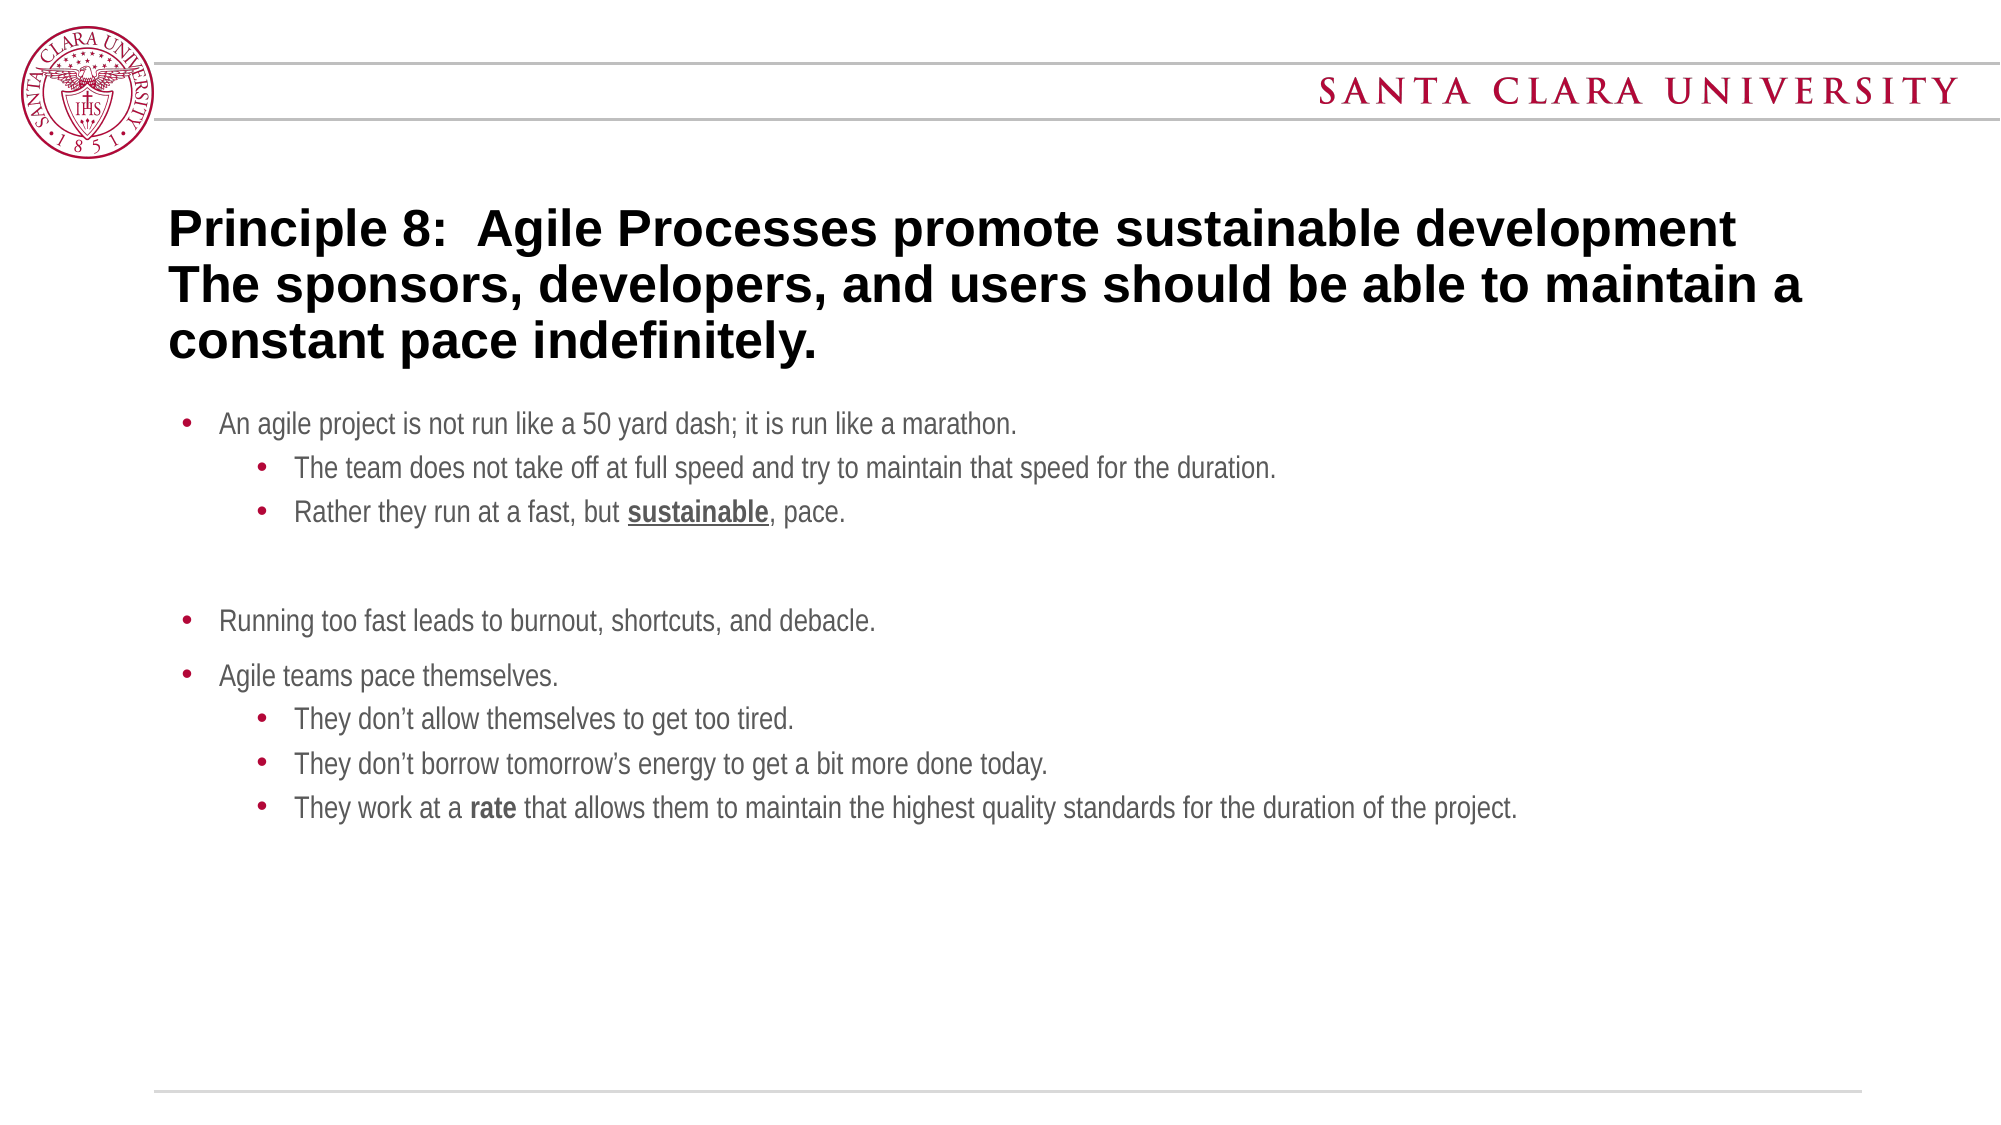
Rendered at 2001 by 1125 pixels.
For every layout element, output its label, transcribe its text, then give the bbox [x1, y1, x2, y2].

list An agile project is not run like a 50 yard dash; it is run like a marathon. The team does not take off at full speed and try to maintain that speed for the duration. Rather they run at a fast, but sustainable, pace. Running too fast leads to burnout, shortcuts, and debacle. Agile teams pace themselves. They don’t allow themselves to get too tired. They don’t borrow tomorrow’s energy to get a bit more done today. They work at a rate that allows them to maintain the highest quality standards for the duration of the project. [166, 399, 1863, 1029]
picture [21, 26, 154, 159]
title Principle 8: Agile Processes promote sustainable development The sponsors, developers, and users should be able to maintain a constant pace indefinitely. [153, 191, 1863, 380]
picture [1320, 77, 1958, 104]
